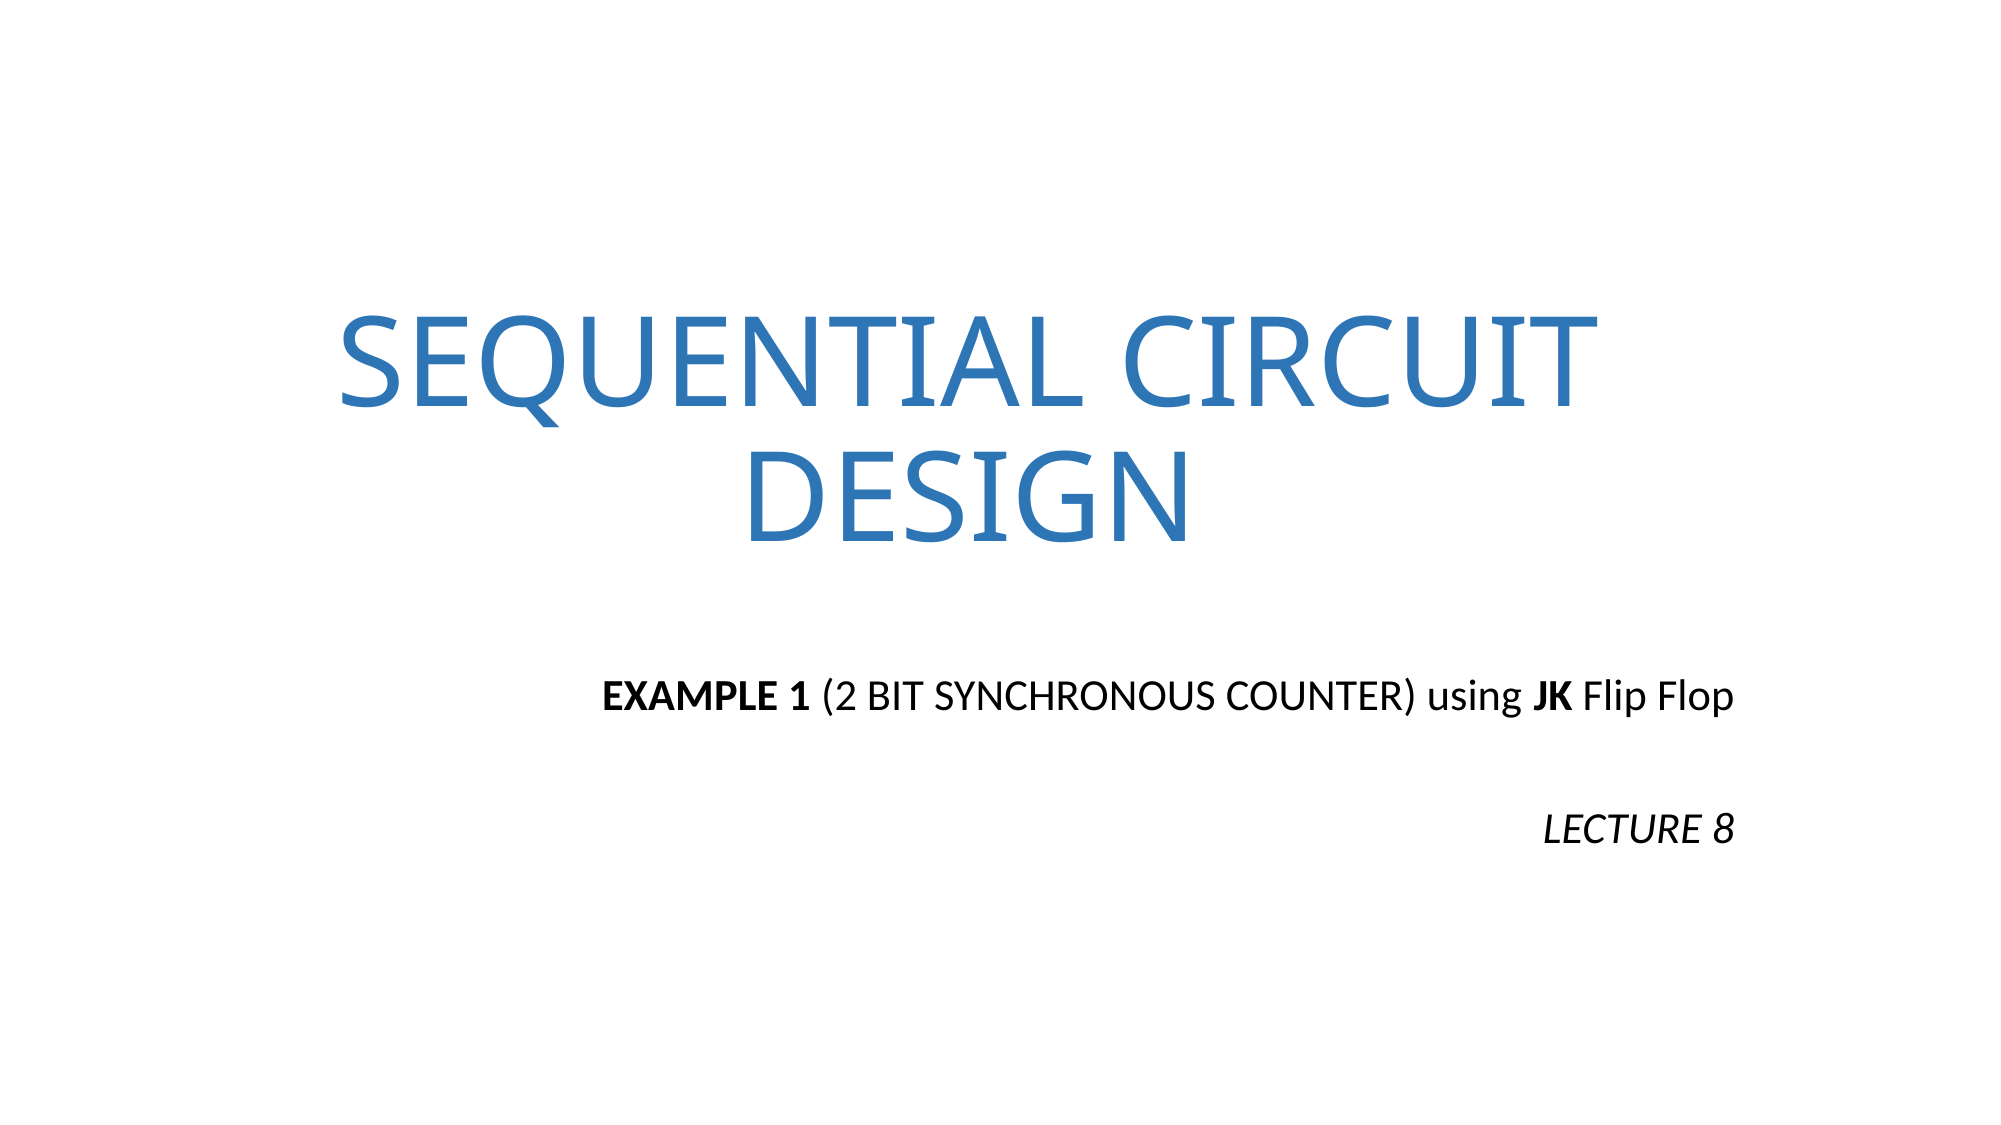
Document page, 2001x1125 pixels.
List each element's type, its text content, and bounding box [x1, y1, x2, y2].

title SEQUENTIAL CIRCUIT DESIGN [187, 184, 1750, 576]
subtitle EXAMPLE 1 (2 BIT SYNCHRONOUS COUNTER) using JK Flip Flop LECTURE 8 [249, 664, 1750, 863]
